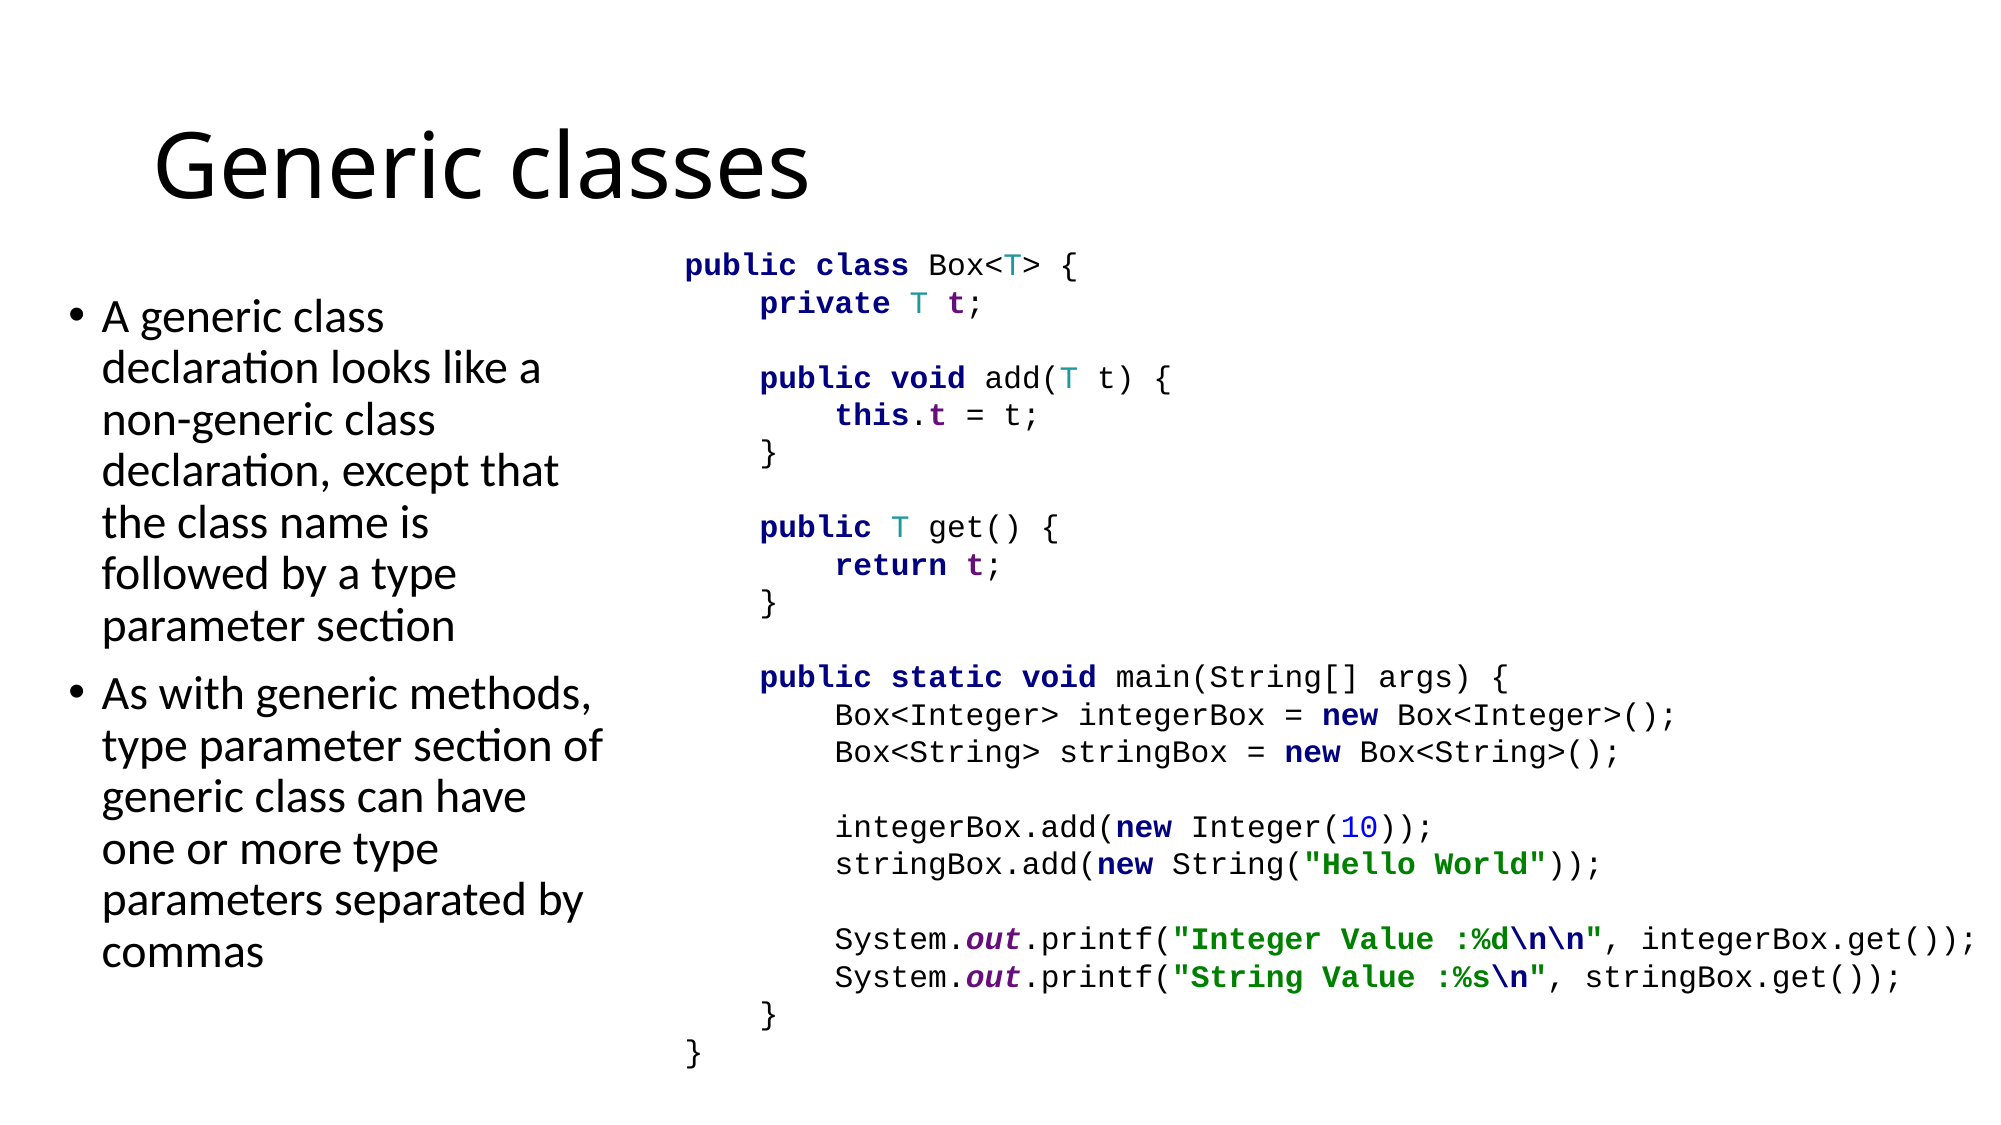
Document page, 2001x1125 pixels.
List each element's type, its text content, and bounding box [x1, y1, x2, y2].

list A generic class declaration looks like a non-generic class declaration, except that the class name is followed by a type parameter section As with generic methods, type parameter section of generic class can have one or more type parameters separated by commas [53, 283, 621, 998]
title Generic classes [137, 59, 1863, 278]
text_box public class Box<T> { private T t; public void add(T t) { this.t = t; } public T get() { return t; } public static void main(String[] args) { Box<Integer> integerBox = new Box<Integer>(); Box<String> stringBox = new Box<String>(); integerBox.add(new Integer(10)); stringBox.add(new String("Hello World")); System.out.printf("Integer Value :%d\n\n", integerBox.get()); System.out.printf("String Value :%s\n", stringBox.get()); } } [669, 237, 1994, 1076]
